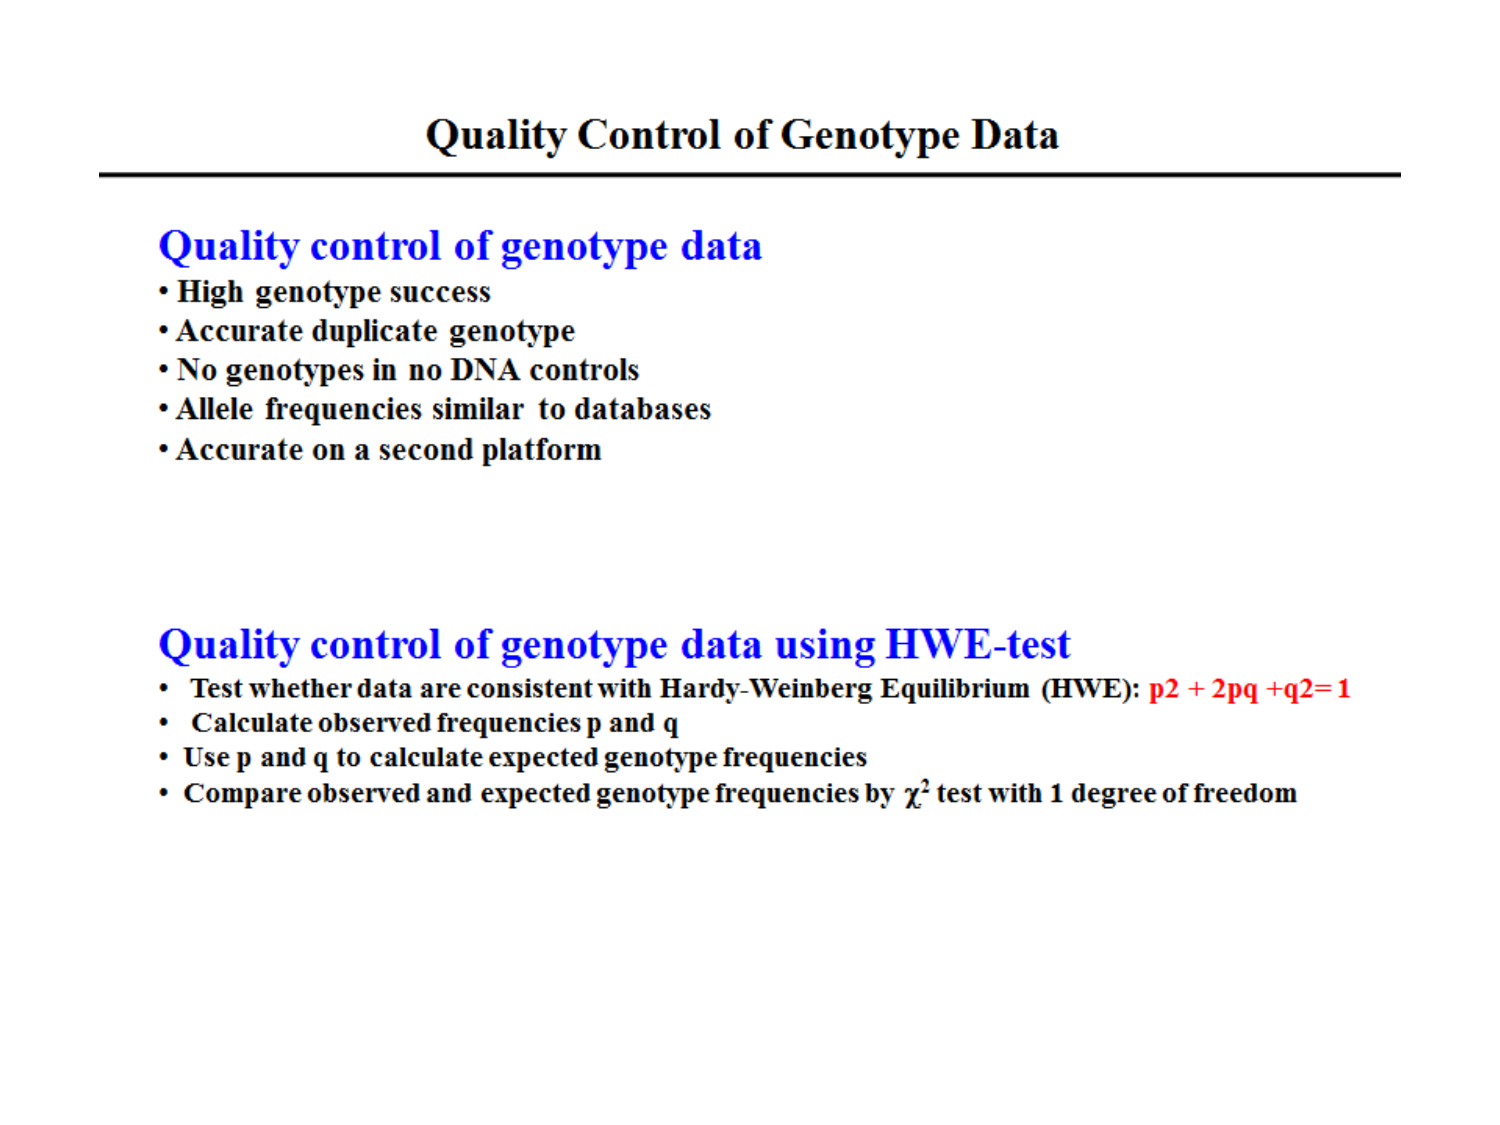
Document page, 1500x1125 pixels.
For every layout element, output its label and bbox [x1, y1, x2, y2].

picture [98, 73, 1401, 1051]
